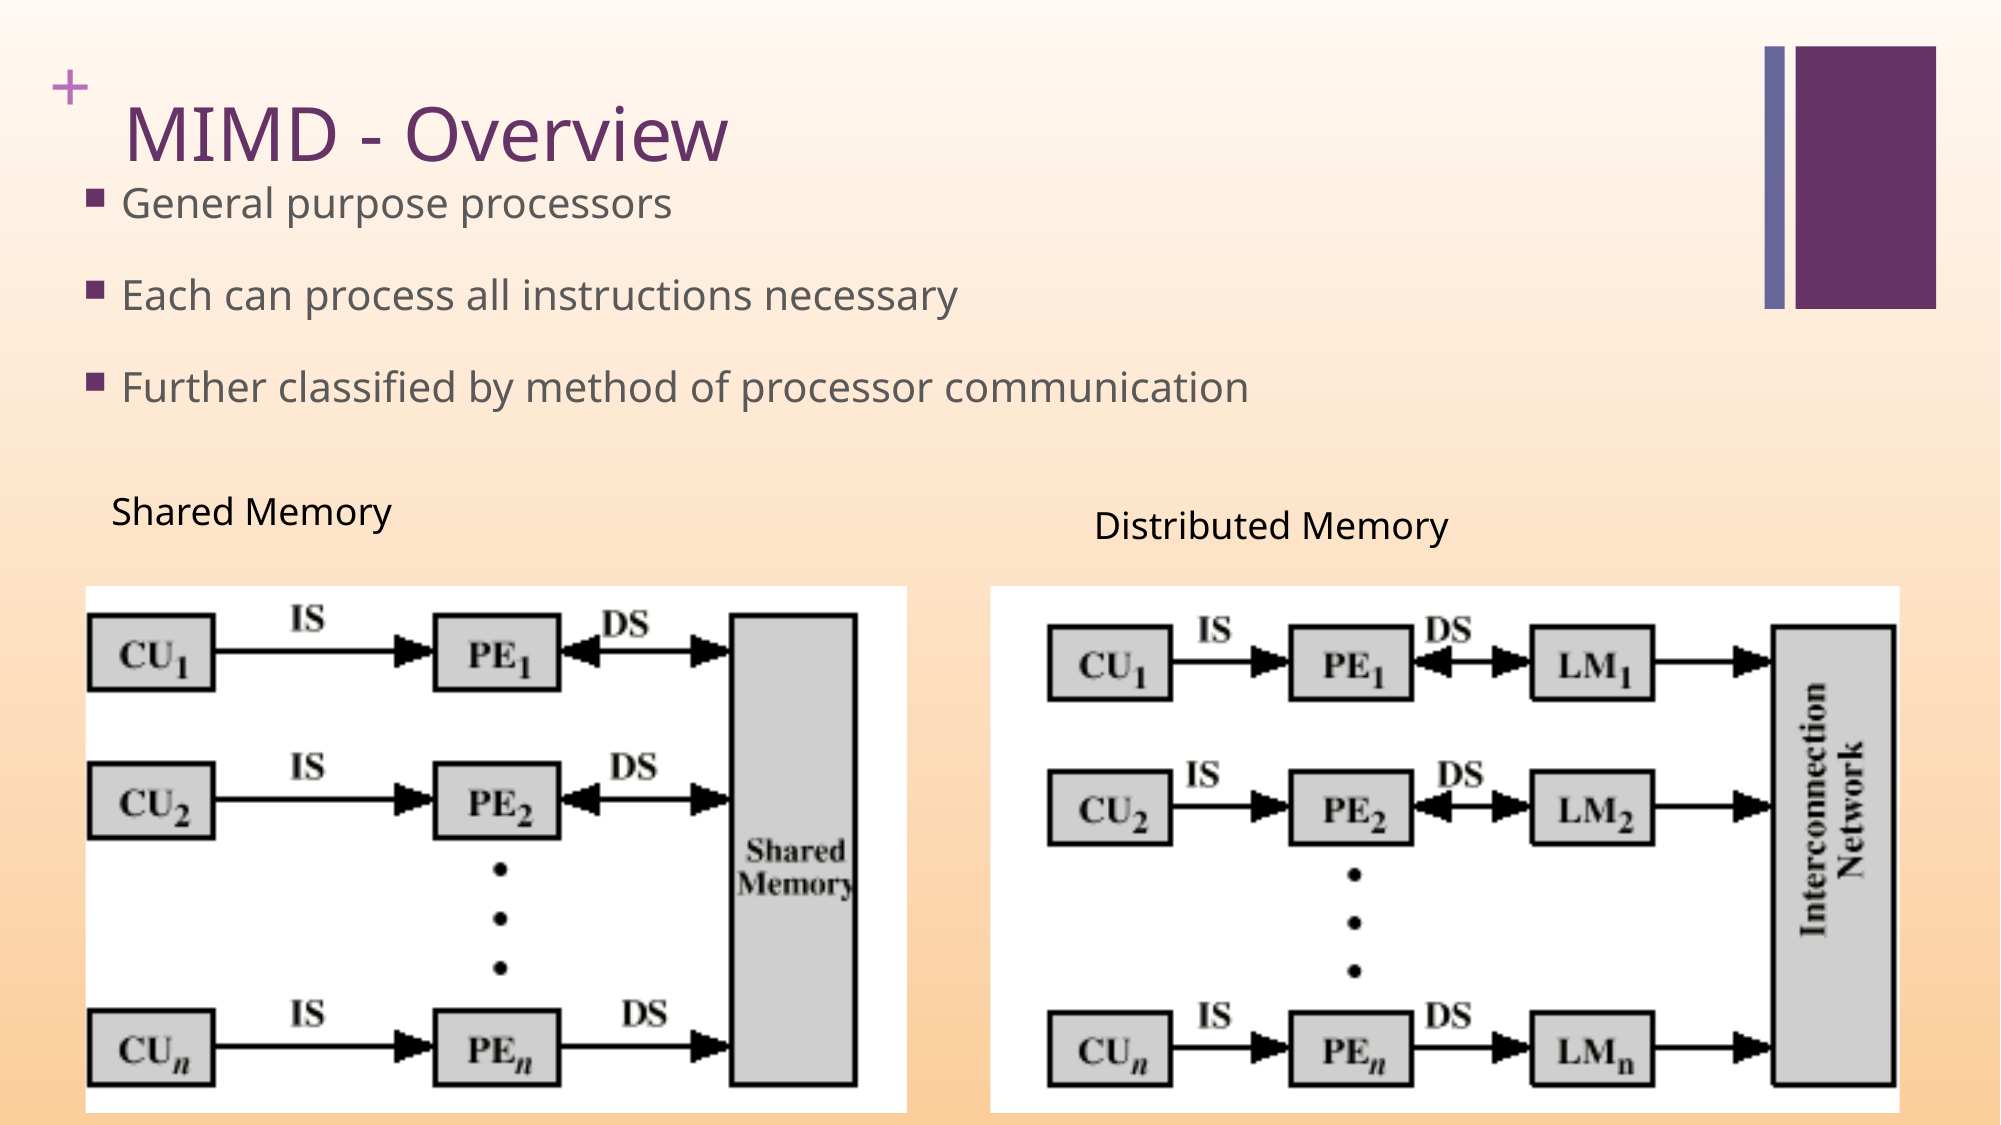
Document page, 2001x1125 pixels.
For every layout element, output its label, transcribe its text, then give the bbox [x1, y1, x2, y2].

text_box Distributed Memory [1078, 495, 1503, 555]
text_box Shared Memory [96, 480, 521, 541]
list General purpose processors Each can process all instructions necessary Further classified by method of processor communication [68, 169, 1503, 435]
title MIMD - Overview [109, 79, 1762, 263]
picture [84, 585, 908, 1114]
picture [989, 585, 1901, 1114]
